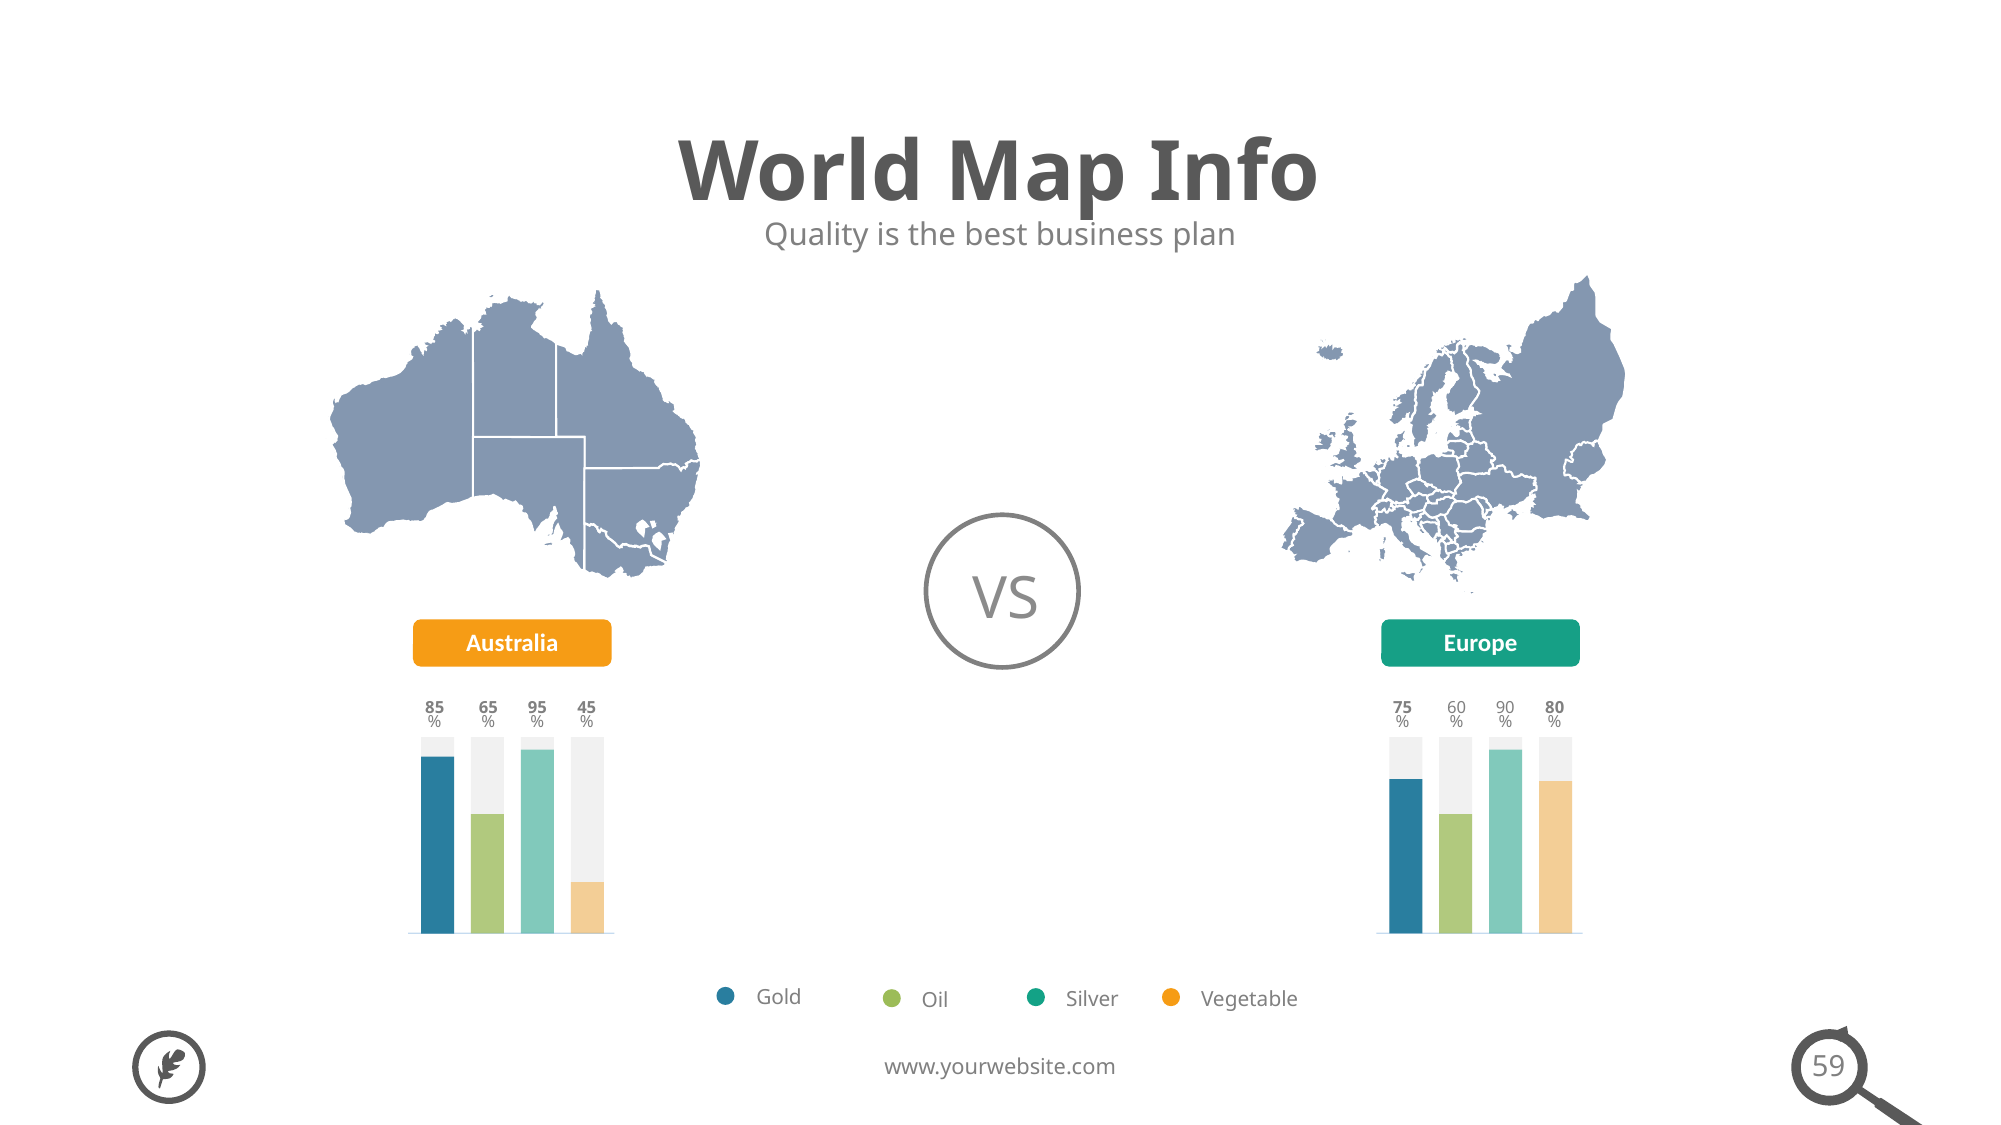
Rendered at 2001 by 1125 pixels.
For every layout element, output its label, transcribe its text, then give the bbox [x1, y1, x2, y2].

text_box www.yourwebsite.com [637, 1045, 1363, 1087]
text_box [925, 514, 1079, 668]
text_box World Map Info [249, 112, 1750, 235]
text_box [409, 695, 612, 739]
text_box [1279, 273, 1627, 667]
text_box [1377, 695, 1580, 739]
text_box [1389, 749, 1573, 934]
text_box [716, 983, 1312, 1012]
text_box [408, 737, 615, 934]
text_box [421, 749, 604, 934]
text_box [1782, 1019, 1919, 1125]
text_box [135, 1033, 203, 1101]
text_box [1376, 737, 1583, 934]
text_box Quality is the best business plan [400, 204, 1600, 262]
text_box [322, 281, 702, 667]
